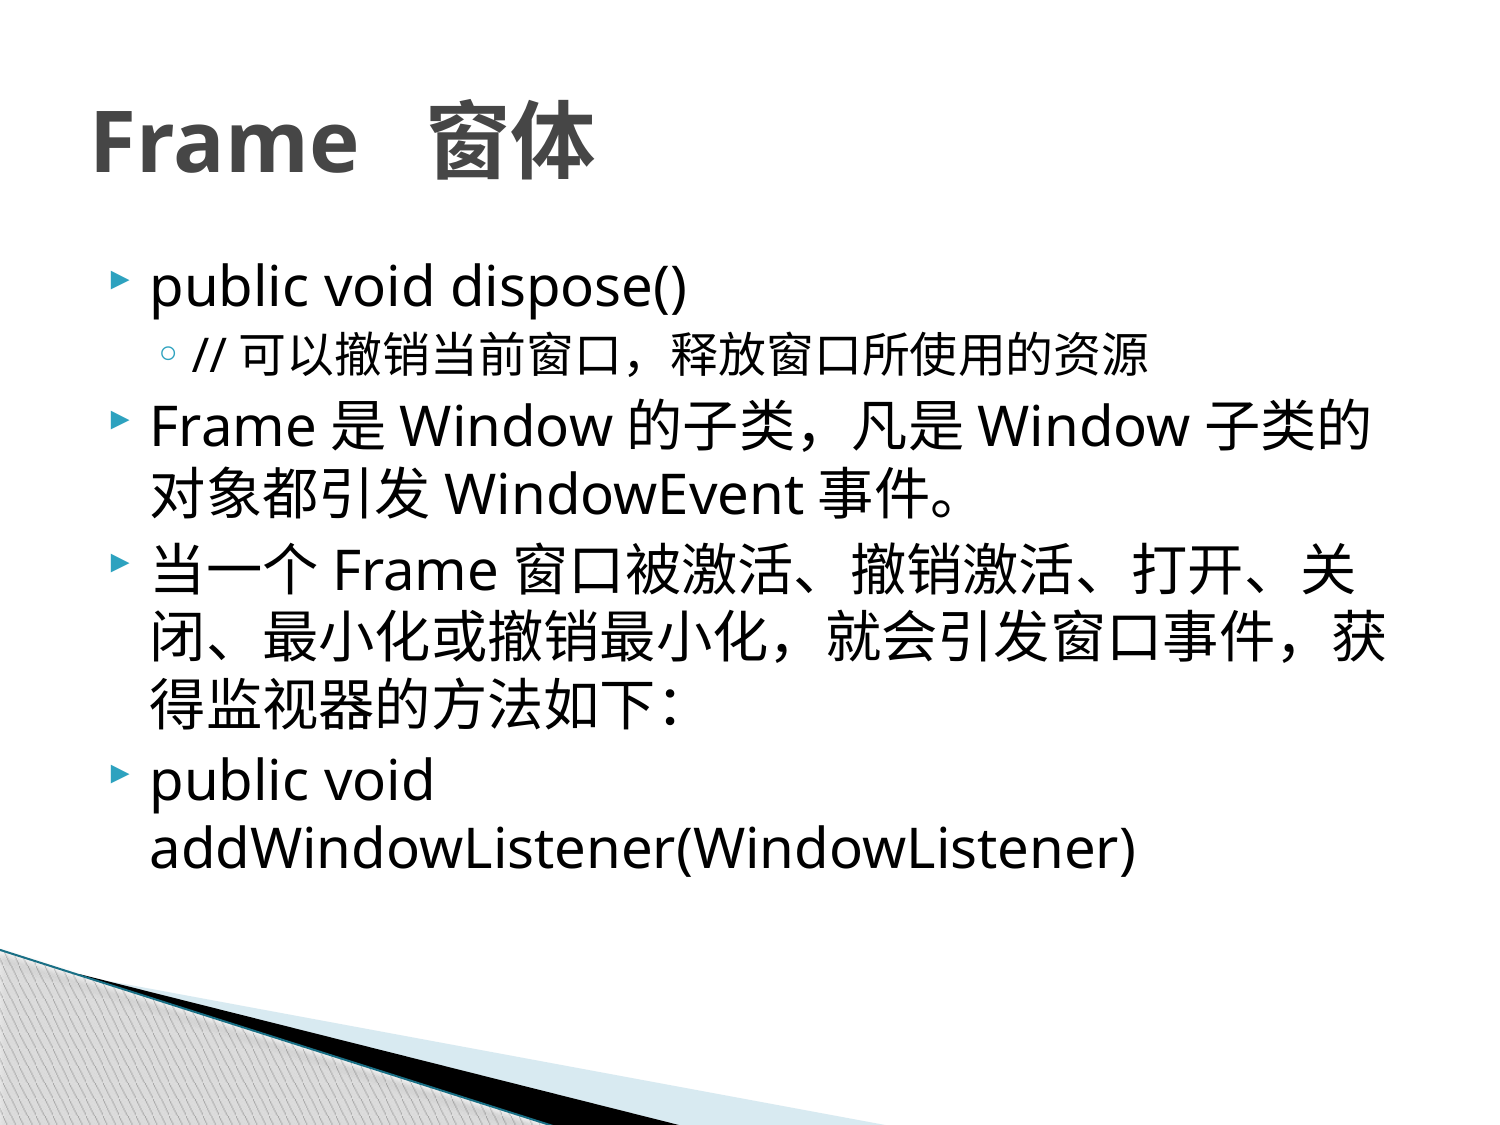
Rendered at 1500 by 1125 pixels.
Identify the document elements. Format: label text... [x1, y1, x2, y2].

title Frame 窗体 [75, 45, 1425, 233]
list public void dispose() //可以撤销当前窗口，释放窗口所使用的资源 Frame是Window的子类，凡是Window子类的对象都引发WindowEvent事件。 当一个Frame窗口被激活、撤销激活、打开、关闭、最小化或撤销最小化，就会引发窗口事件，获得监视器的方法如下： public void addWindowListener(WindowListener) [75, 243, 1425, 986]
